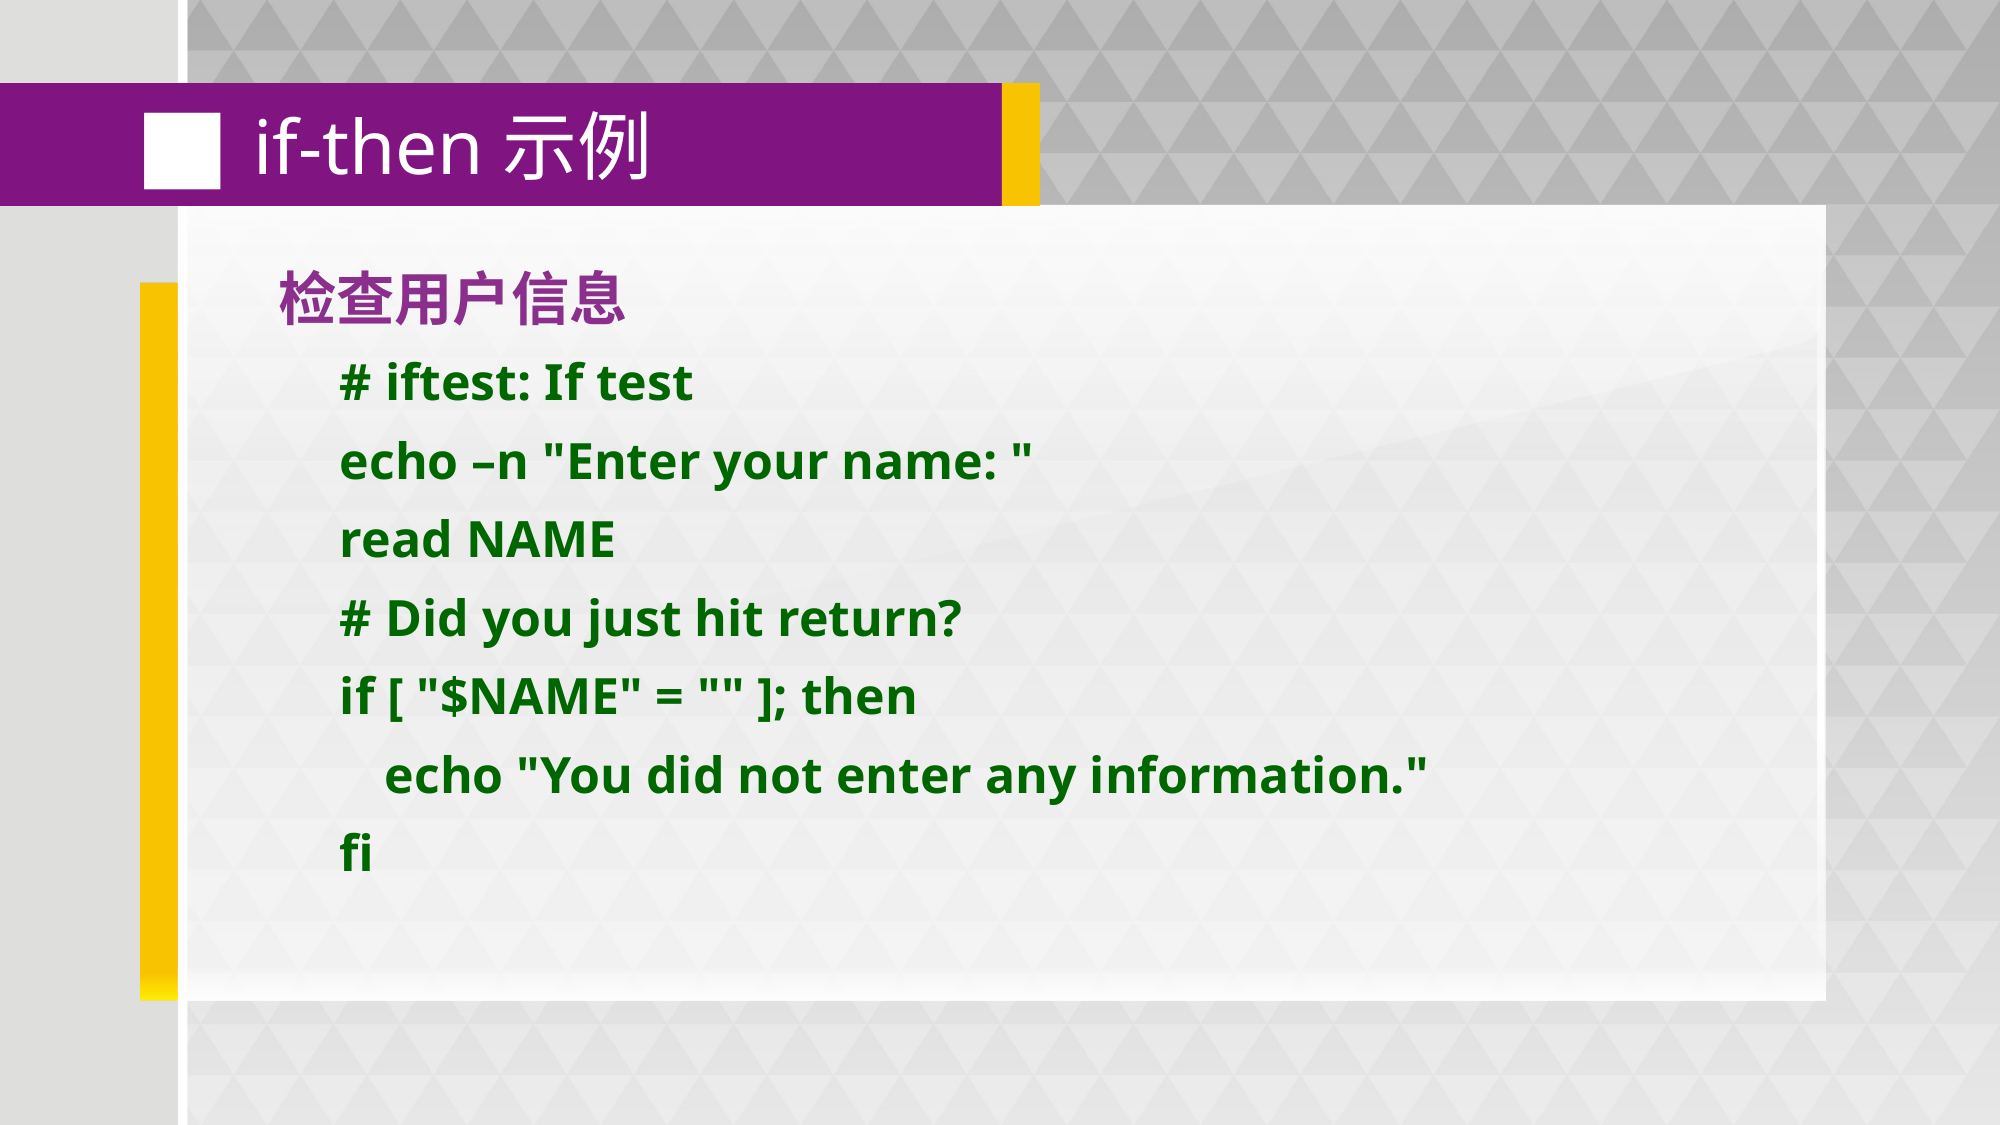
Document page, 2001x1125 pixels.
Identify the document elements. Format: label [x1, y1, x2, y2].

picture [0, 0, 2000, 1125]
text_box [120, 69, 664, 206]
